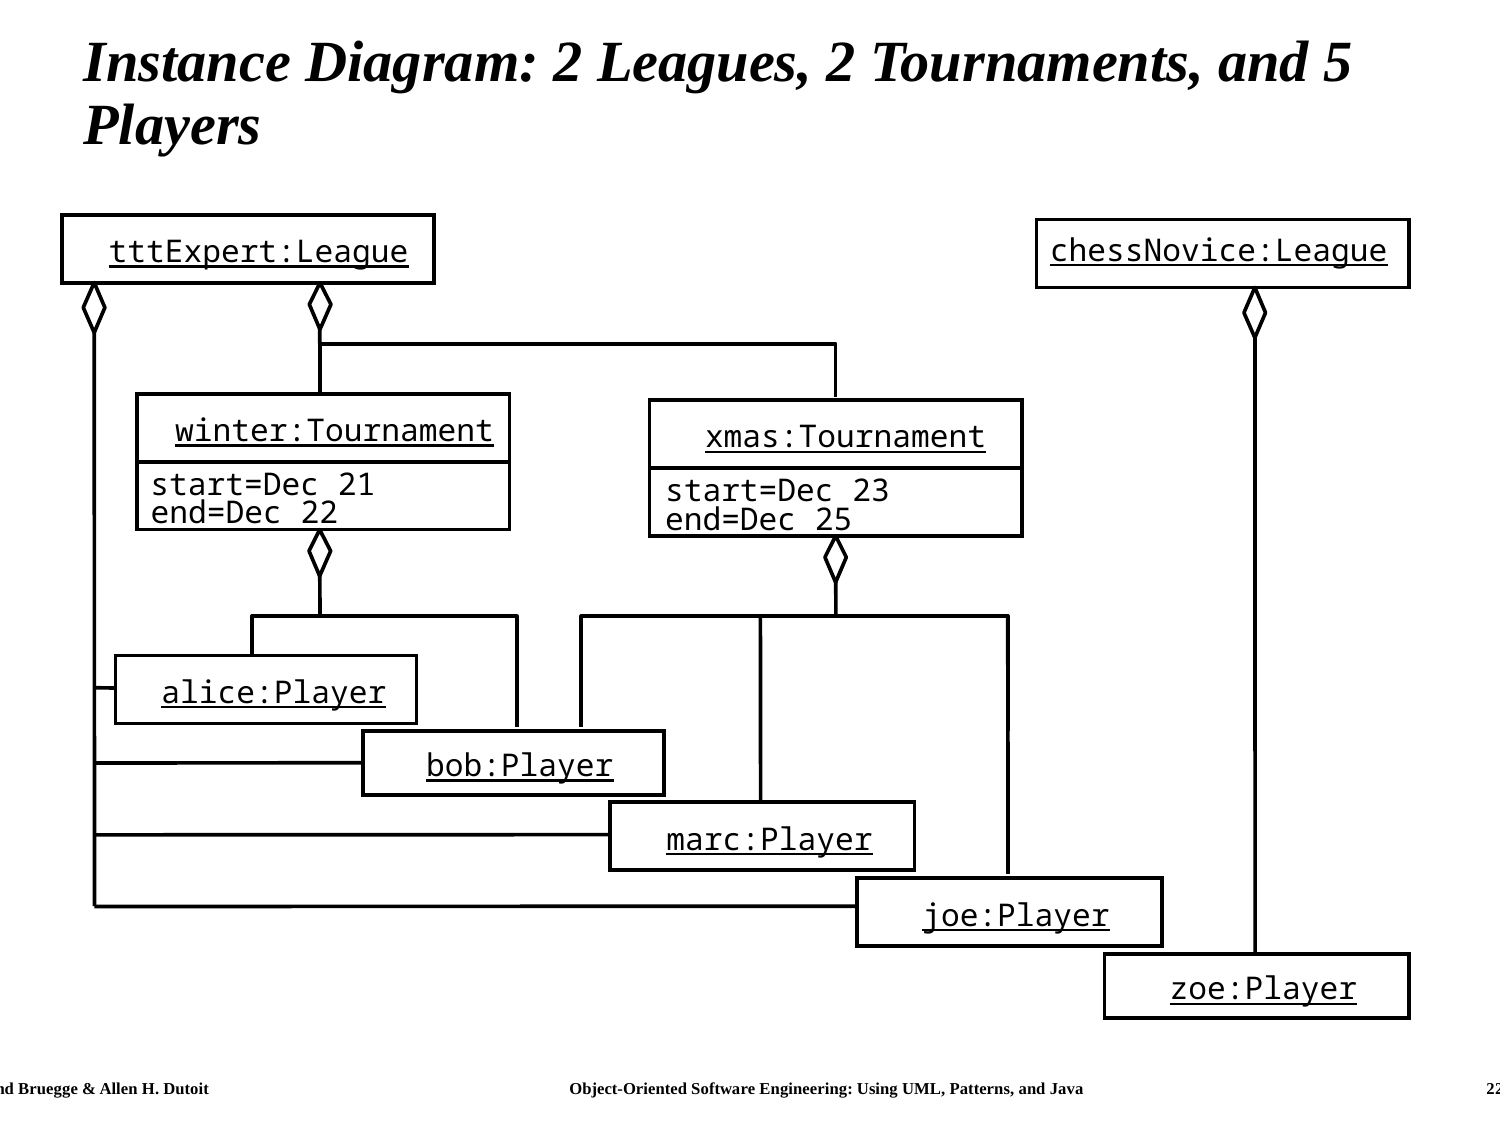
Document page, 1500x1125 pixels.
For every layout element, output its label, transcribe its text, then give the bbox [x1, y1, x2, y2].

title Instance Diagram: 2 Leagues, 2 Tournaments, and 5 Players [68, 36, 1407, 153]
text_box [61, 214, 1409, 1019]
